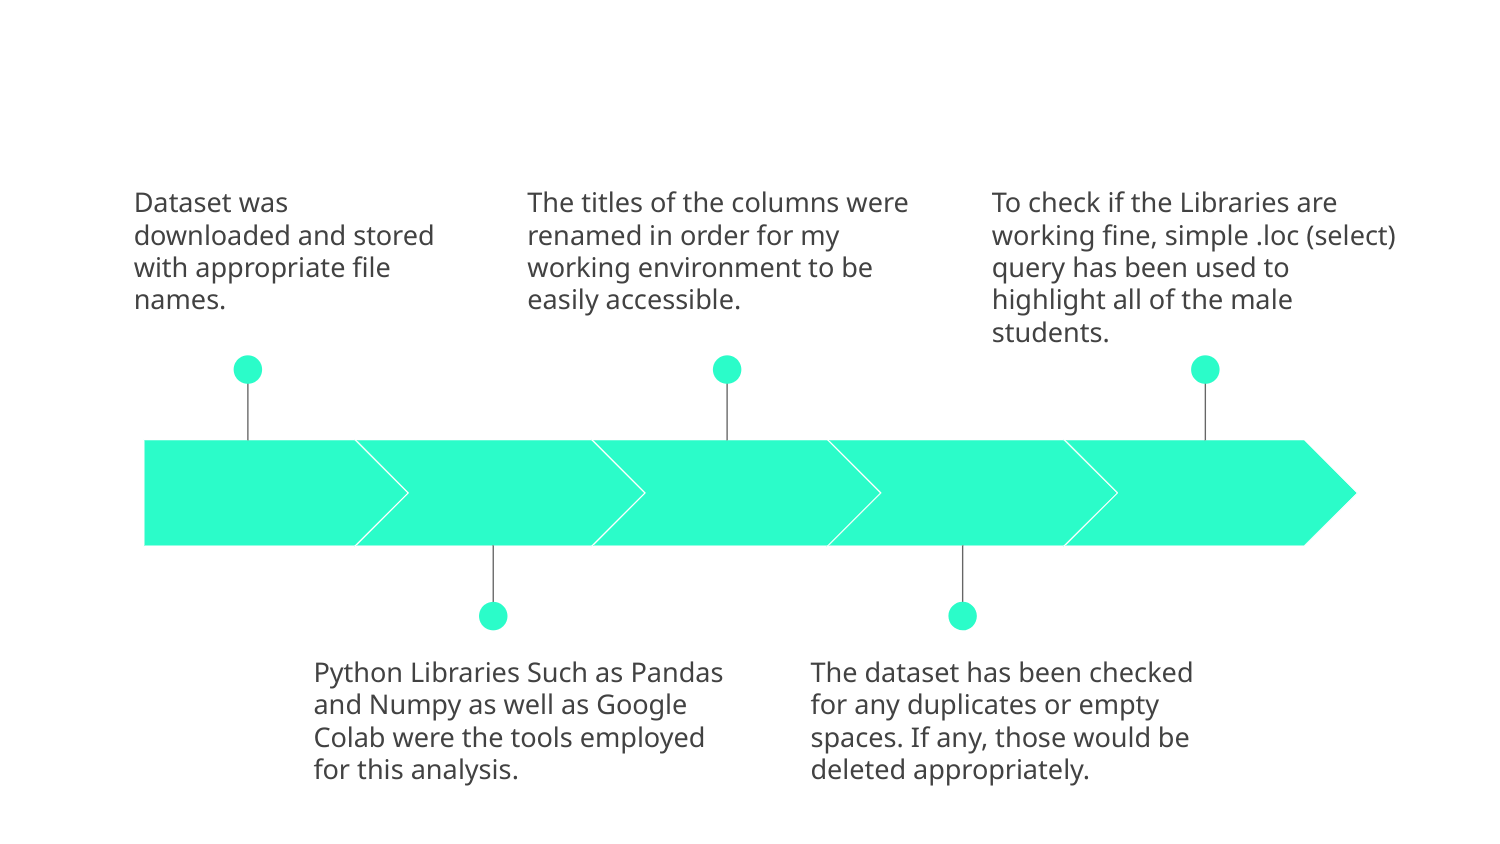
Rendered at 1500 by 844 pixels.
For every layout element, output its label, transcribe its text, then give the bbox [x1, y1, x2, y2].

text_box [55, 98, 272, 270]
text_box The titles of the columns were renamed in order for my working environment to be easily accessible. [512, 170, 954, 333]
text_box Dataset was downloaded and stored with appropriate file names. [118, 170, 455, 333]
text_box Python Libraries Such as Pandas and Numpy as well as Google Colab were the tools employed for this analysis. [298, 666, 740, 811]
text_box The dataset has been checked for any duplicates or empty spaces. If any, those would be deleted appropriately. [795, 666, 1237, 811]
picture [112, 334, 1388, 659]
text_box To check if the Libraries are working fine, simple .loc (select) query has been used to highlight all of the male students. [976, 170, 1418, 342]
